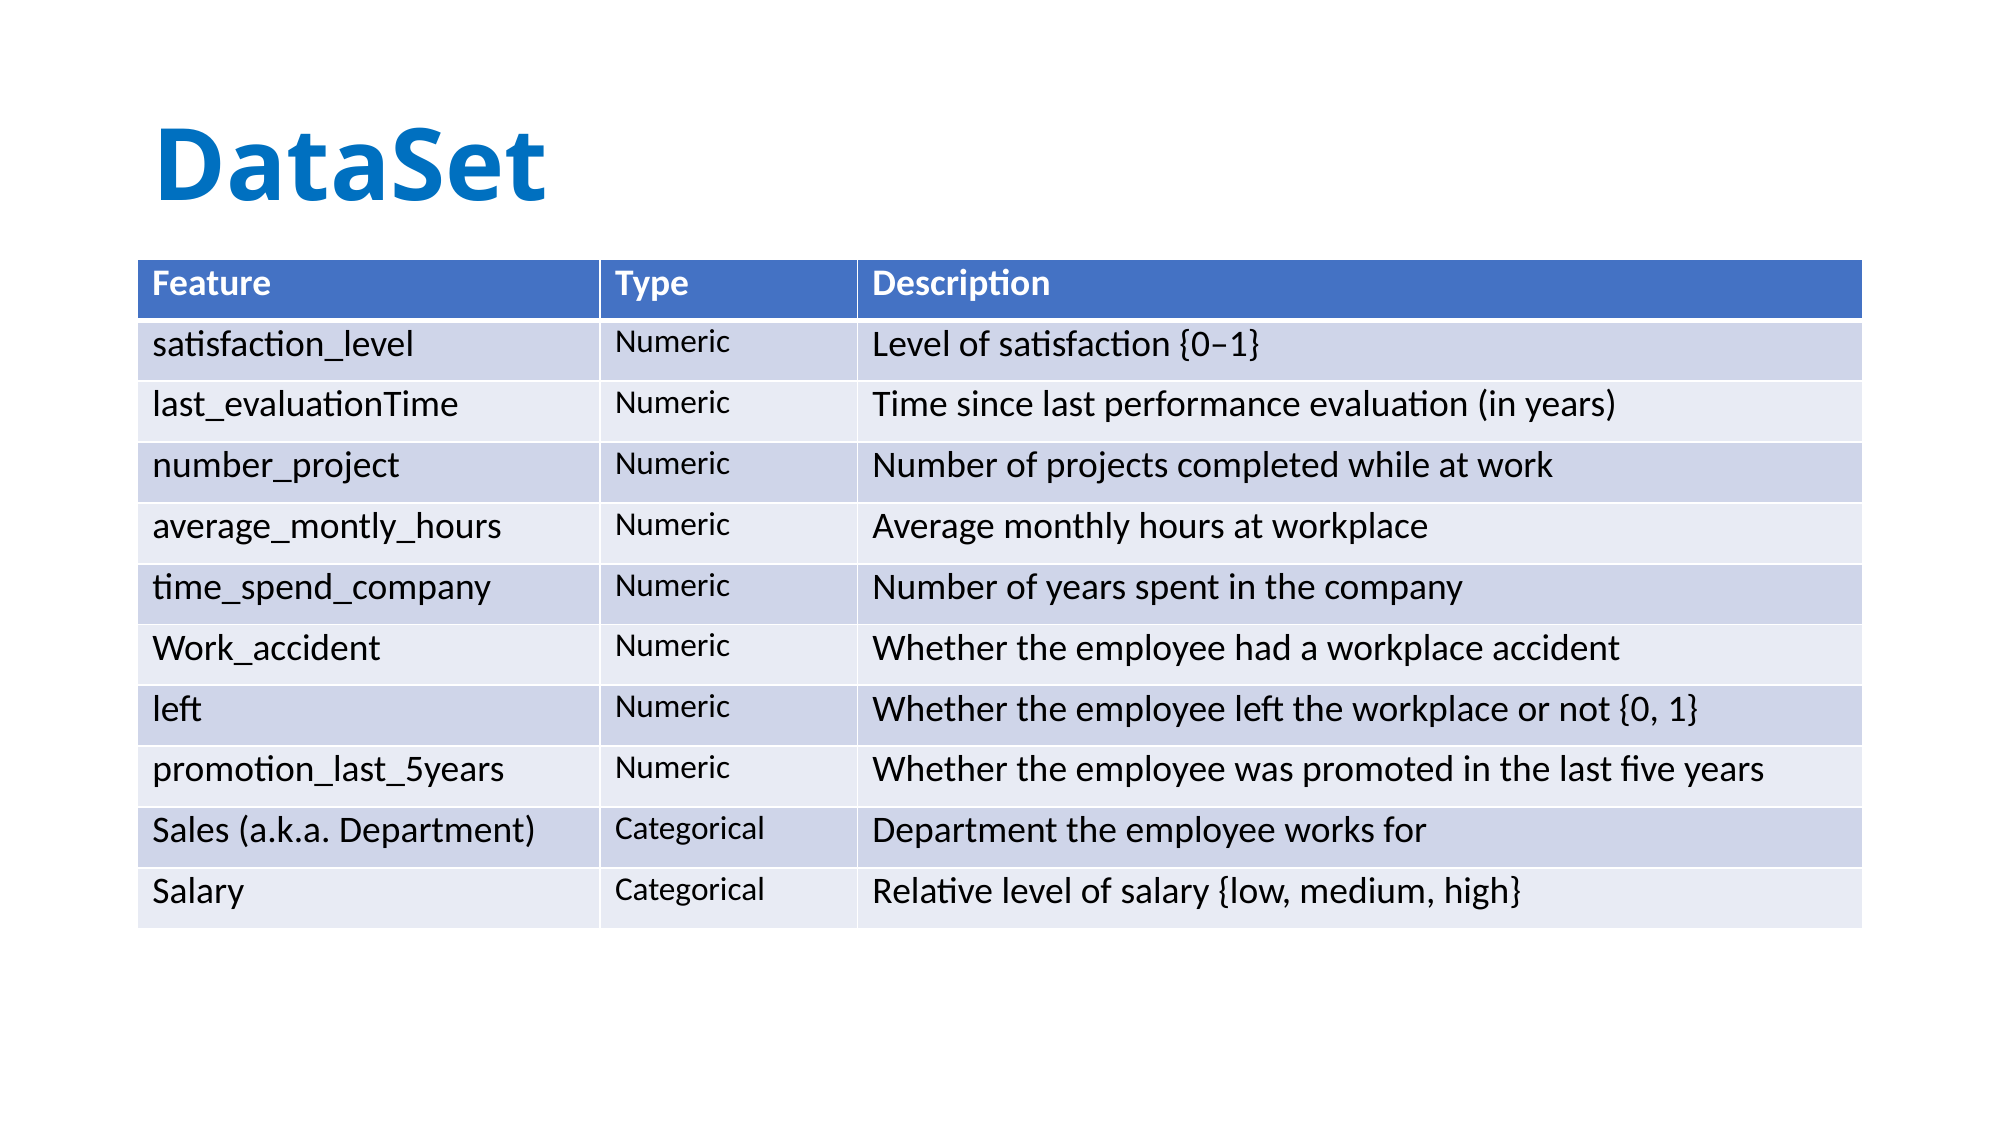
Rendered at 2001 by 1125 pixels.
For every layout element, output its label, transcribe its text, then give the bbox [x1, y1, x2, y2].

table_cell number_project [138, 443, 599, 502]
table_header Description [858, 260, 1862, 318]
table_header Feature [138, 260, 599, 318]
table_cell Numeric [601, 747, 857, 806]
table_cell last_evaluationTime [138, 382, 599, 441]
table_cell average_montly_hours [138, 504, 599, 563]
table_cell Numeric [601, 382, 857, 441]
table_cell Categorical [601, 869, 857, 928]
table_cell Whether the employee was promoted in the last five years [858, 747, 1862, 806]
table_cell Numeric [601, 686, 857, 745]
table_header Type [601, 260, 857, 318]
table_cell Whether the employee had a workplace accident [858, 625, 1862, 684]
table_cell Numeric [601, 504, 857, 563]
table_cell Level of satisfaction {0–1} [858, 323, 1862, 380]
title DataSet [137, 59, 1863, 259]
table_cell Average monthly hours at workplace [858, 504, 1862, 563]
table_cell Number of years spent in the company [858, 565, 1862, 624]
table_cell Numeric [601, 323, 857, 380]
table_cell Categorical [601, 808, 857, 867]
table_cell Sales (a.k.a. Department) [138, 808, 599, 867]
table_cell Department the employee works for [858, 808, 1862, 867]
table_cell promotion_last_5years [138, 747, 599, 806]
table_cell Salary [138, 869, 599, 928]
table_cell Time since last performance evaluation (in years) [858, 382, 1862, 441]
table_cell Numeric [601, 625, 857, 684]
table_cell time_spend_company [138, 565, 599, 624]
table_cell Relative level of salary {low, medium, high} [858, 869, 1862, 928]
table_cell Number of projects completed while at work [858, 443, 1862, 502]
table_cell Whether the employee left the workplace or not {0, 1} [858, 686, 1862, 745]
table_cell Work_accident [138, 625, 599, 684]
table_cell satisfaction_level [138, 323, 599, 380]
table_cell Numeric [601, 565, 857, 624]
table_cell Numeric [601, 443, 857, 502]
table_cell left [138, 686, 599, 745]
